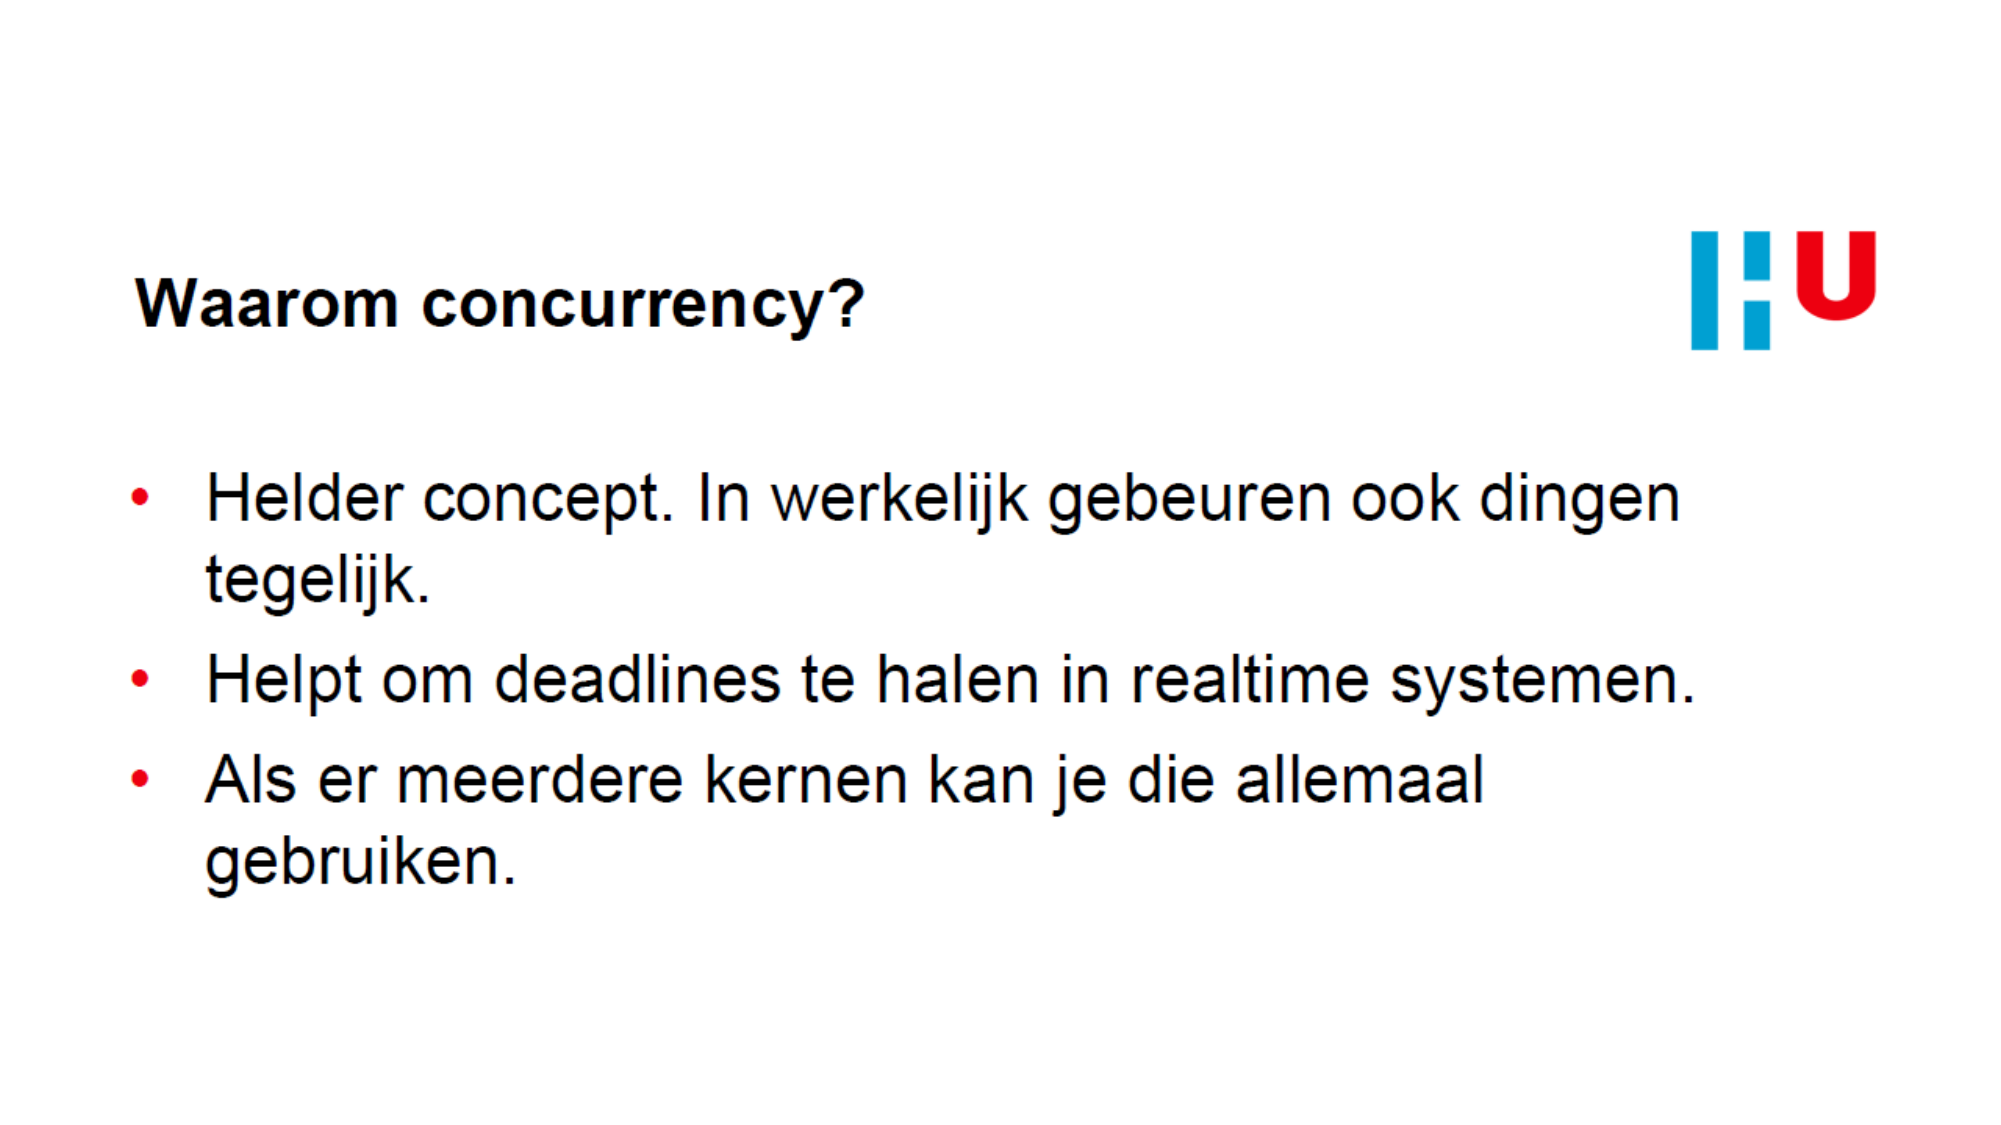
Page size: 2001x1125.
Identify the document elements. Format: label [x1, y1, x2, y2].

picture [47, 136, 1953, 989]
